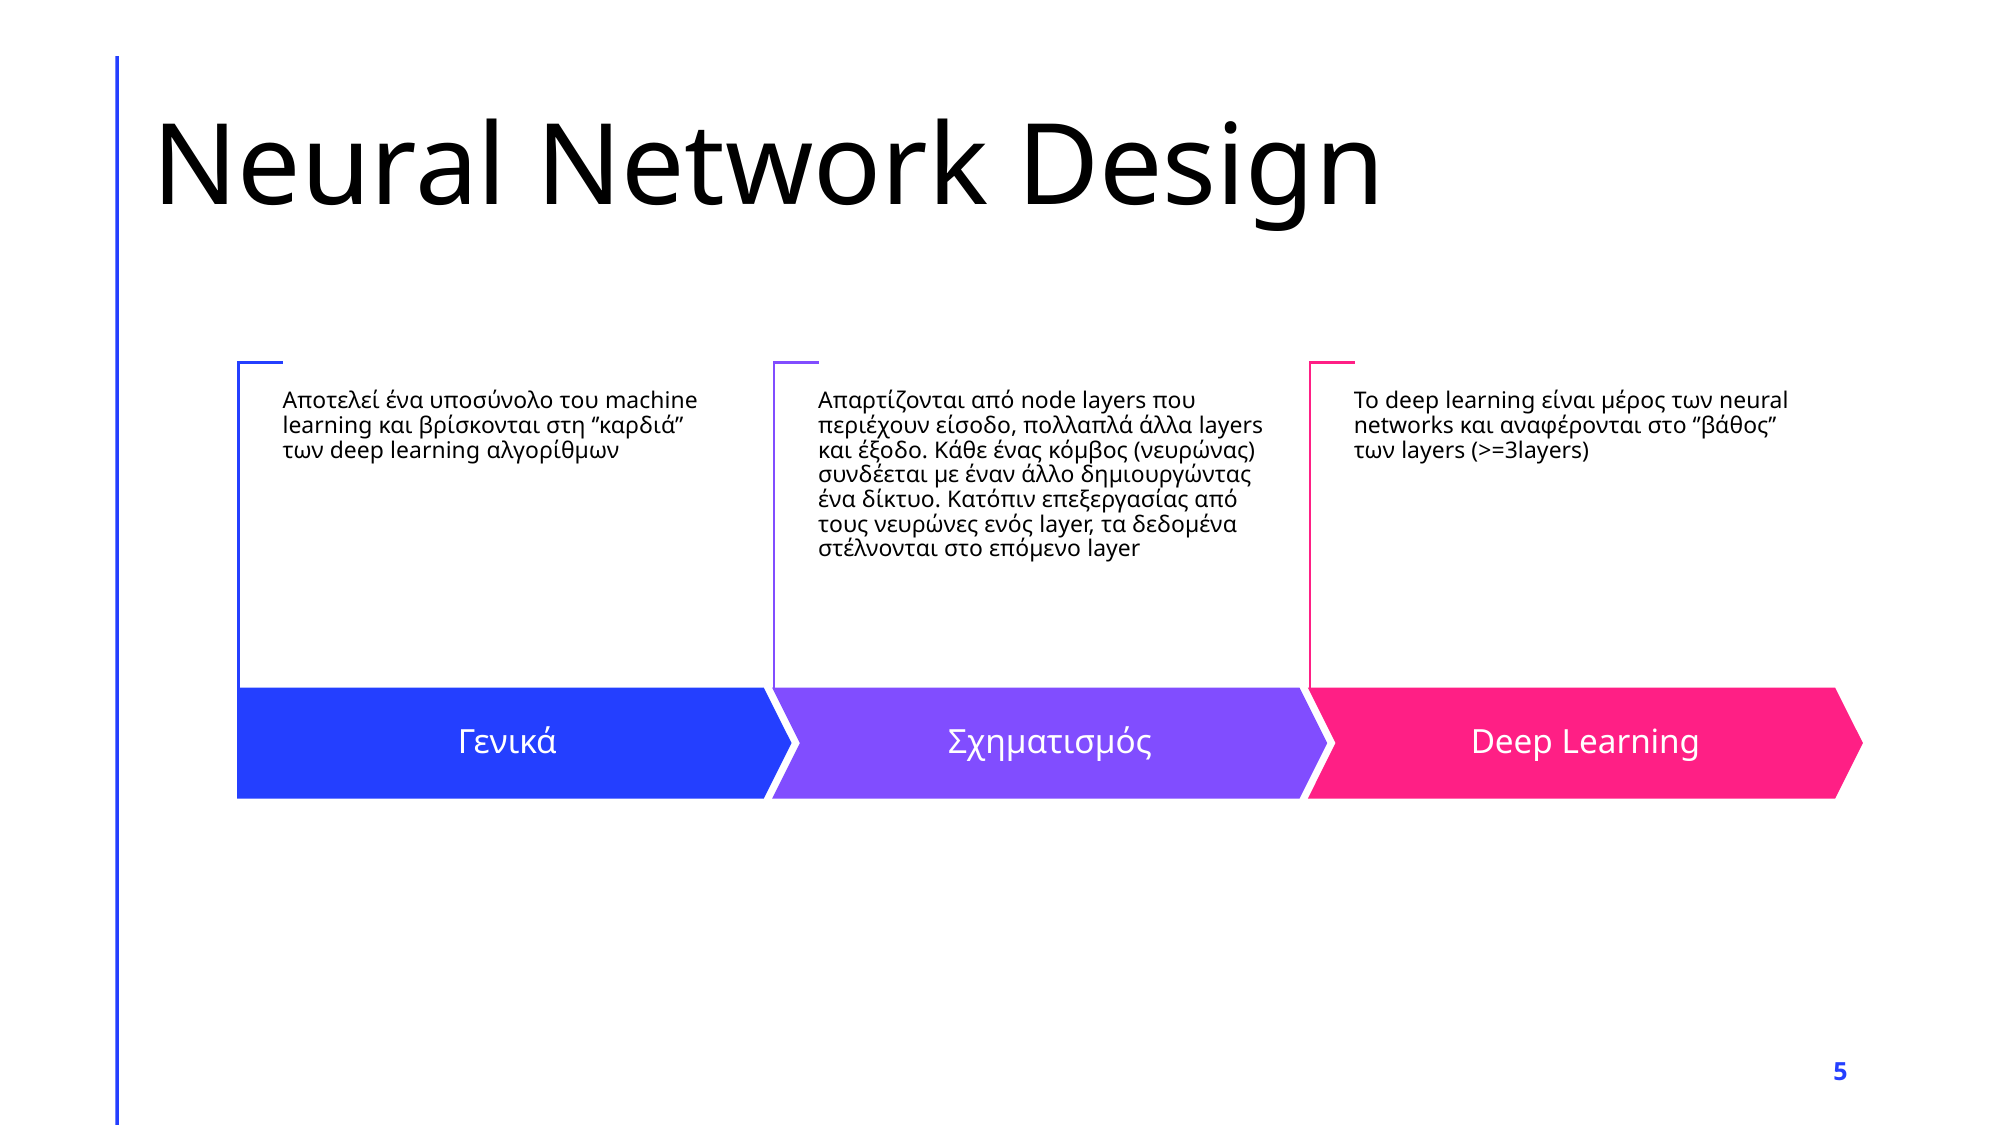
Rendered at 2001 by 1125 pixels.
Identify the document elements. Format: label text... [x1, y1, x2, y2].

slide_number 5 [1412, 1042, 1863, 1103]
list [237, 217, 1863, 943]
title Neural Network Design [137, 59, 1863, 278]
